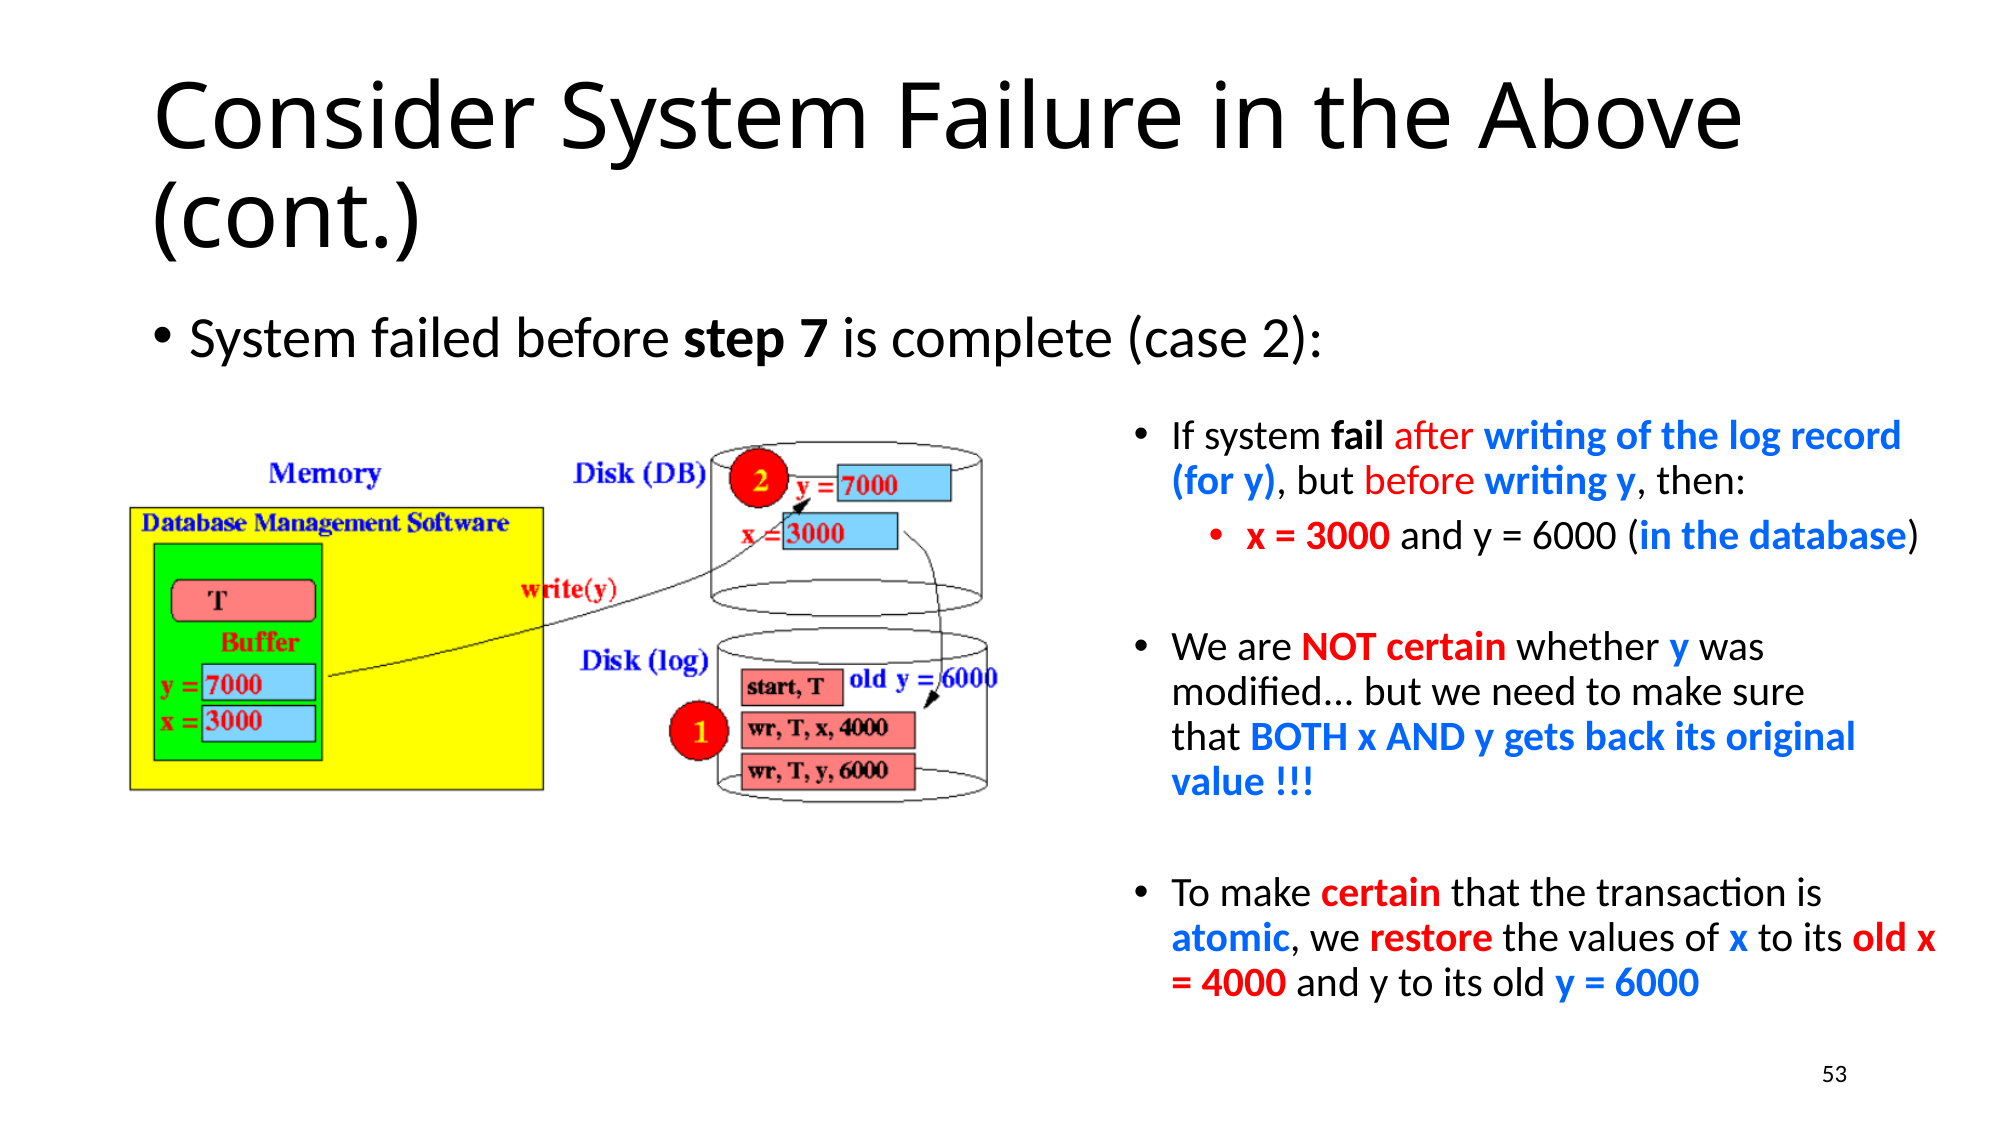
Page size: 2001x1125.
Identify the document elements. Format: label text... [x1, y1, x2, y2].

title Consider System Failure in the Above (cont.) [137, 59, 1863, 278]
picture [126, 438, 1000, 807]
list System failed before step 7 is complete (case 2): [137, 299, 1863, 1014]
text_box If system fail after writing of the log record (for y), but before writing y, then: x = 3000 and y = 6000 (in the database) We are NOT certain whether y was modified... but we need to make sure that BOTH x AND y gets back its original value !!! To make certain that the transaction is atomic, we restore the values of x to its old x = 4000 and y to its old y = 6000 [1119, 406, 1960, 1013]
slide_number 53 [1412, 1042, 1863, 1103]
